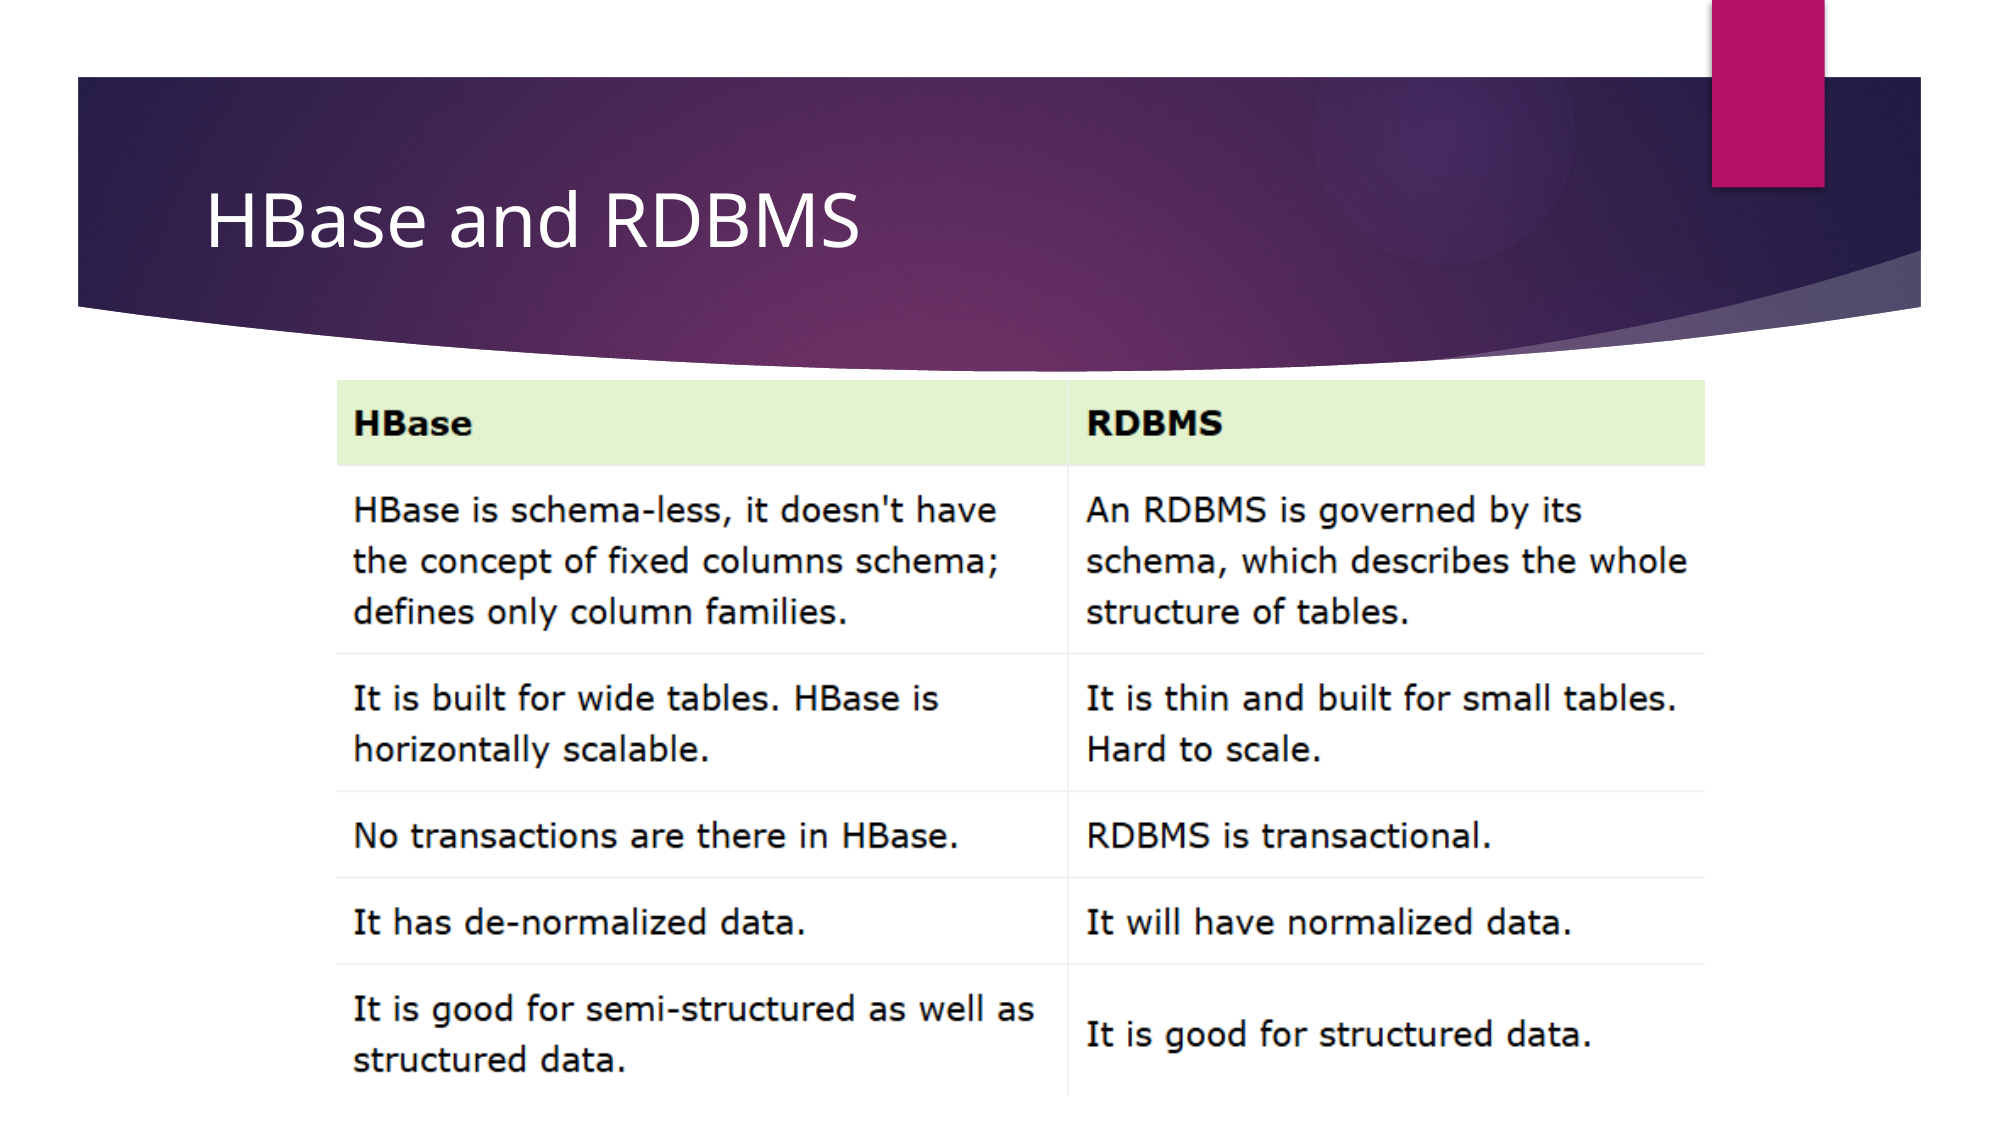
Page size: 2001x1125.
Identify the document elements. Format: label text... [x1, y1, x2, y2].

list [336, 380, 1706, 1096]
title HBase and RDBMS [189, 159, 1627, 276]
